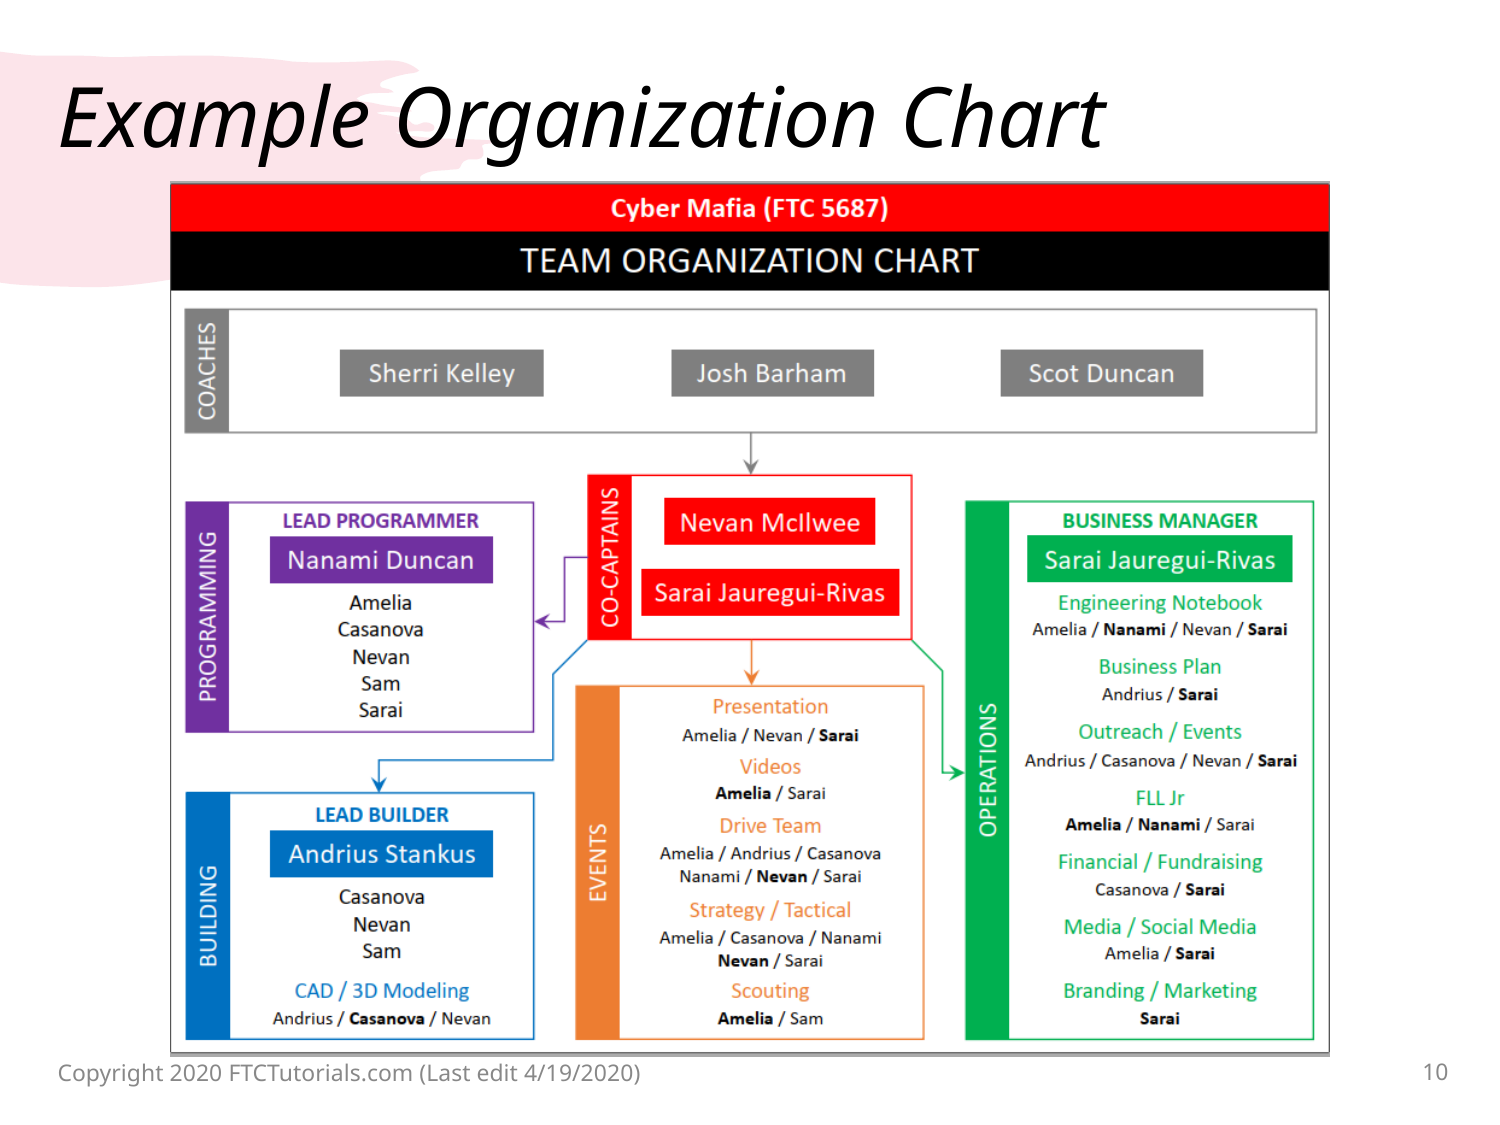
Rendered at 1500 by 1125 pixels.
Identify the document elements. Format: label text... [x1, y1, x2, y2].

title Example Organization Chart [42, 59, 1464, 182]
slide_number 10 [1378, 1042, 1464, 1103]
picture [170, 180, 1330, 1058]
footer Copyright 2020 FTCTutorials.com (Last edit 4/19/2020) [42, 1042, 718, 1103]
